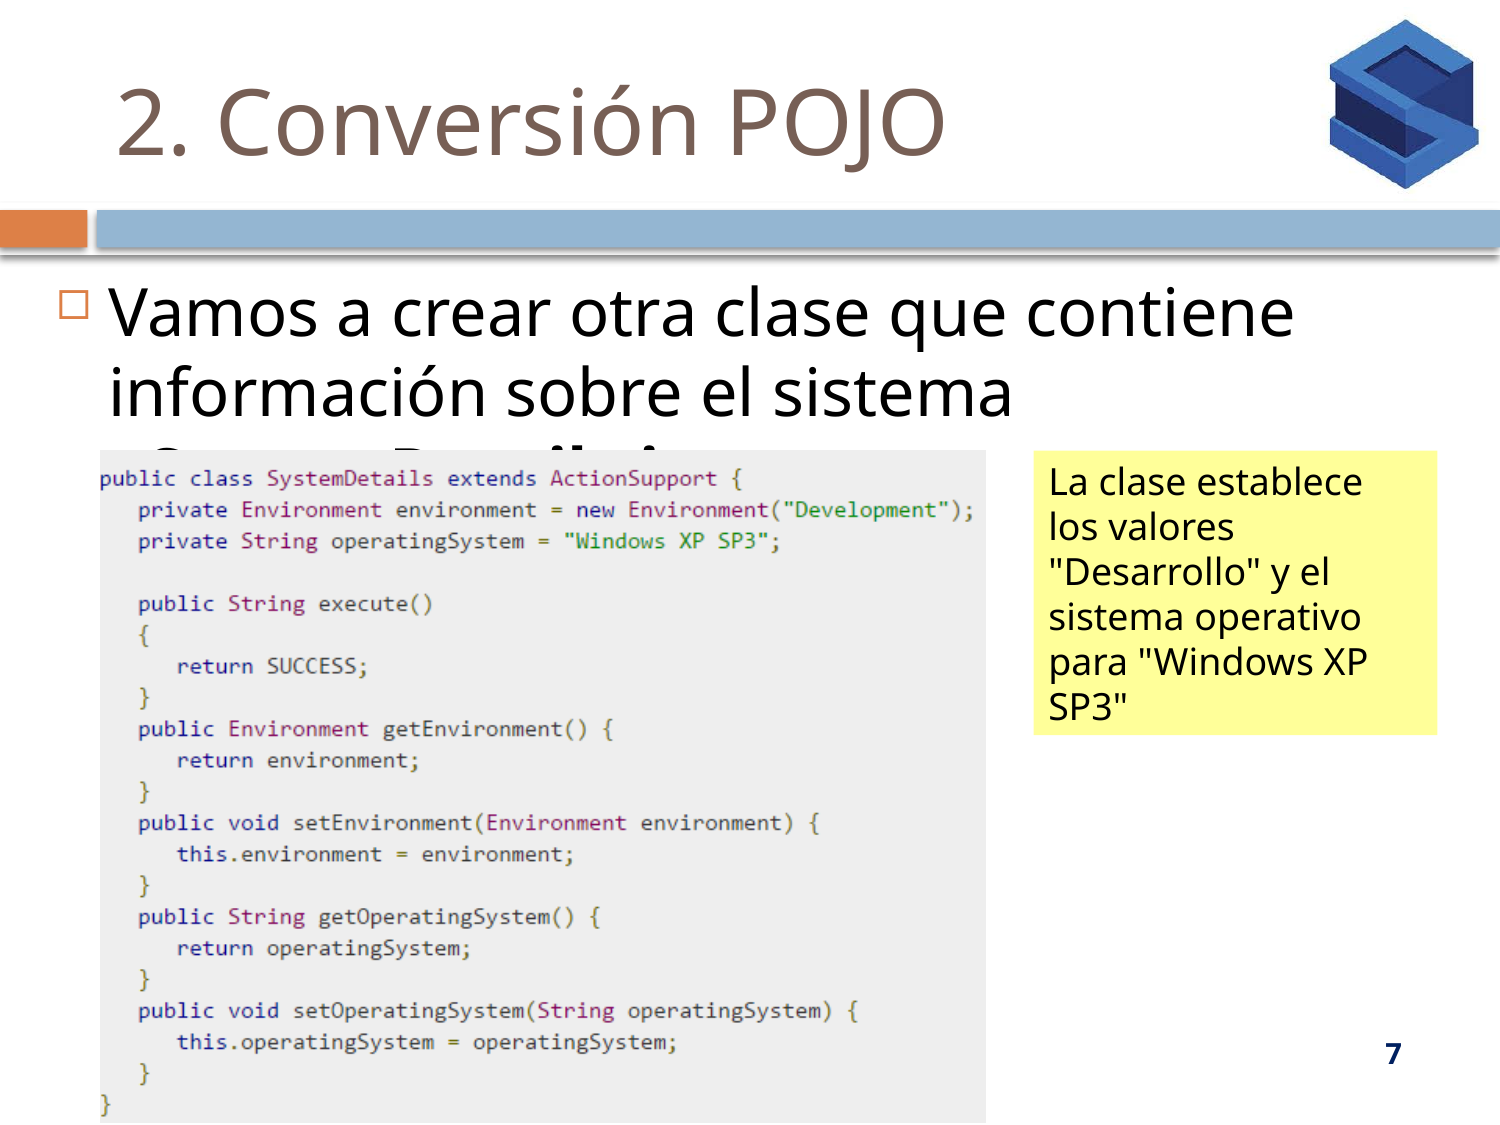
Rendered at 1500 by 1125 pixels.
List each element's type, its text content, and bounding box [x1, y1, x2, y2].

picture [1307, 7, 1500, 201]
list Vamos a crear otra clase que contiene información sobre el sistema - SystemDetails.java [41, 262, 1483, 1000]
slide_number 7 [1350, 1034, 1438, 1075]
picture [99, 450, 987, 1123]
text_box La clase establece los valores "Desarrollo" y el sistema operativo para "Windows XP SP3" [1033, 450, 1438, 736]
title 2. Conversión POJO [100, 37, 1438, 200]
